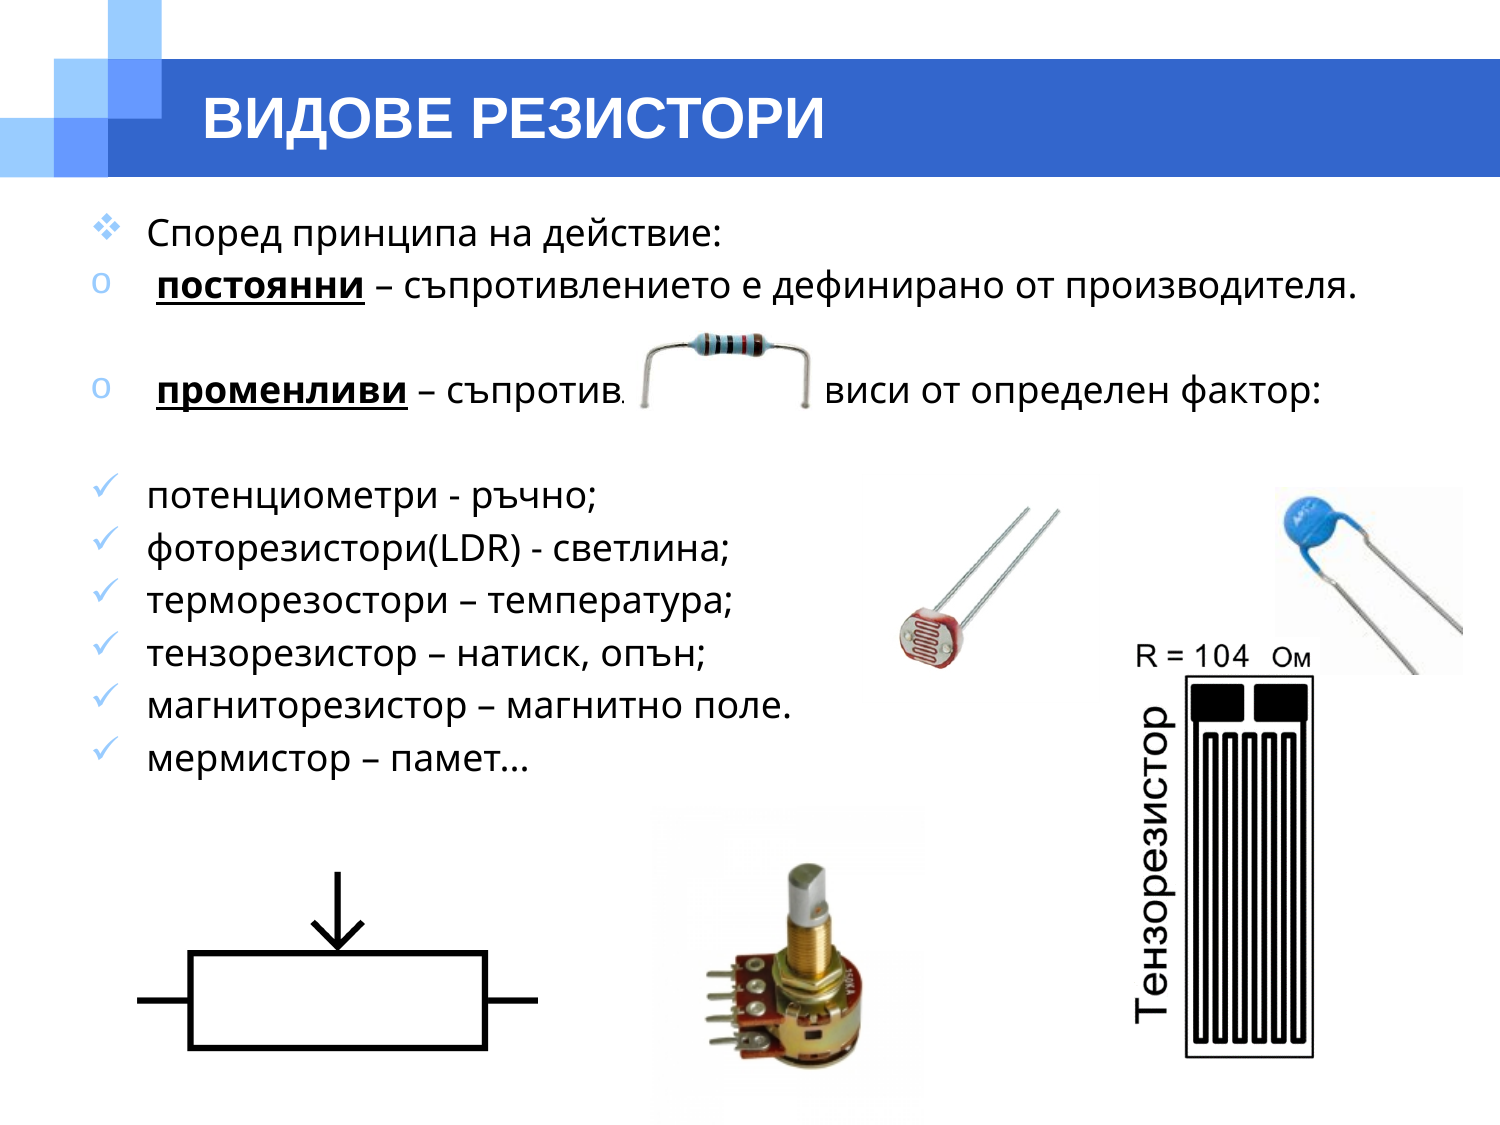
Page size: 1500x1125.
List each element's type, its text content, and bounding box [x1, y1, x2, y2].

picture [862, 474, 1101, 704]
list Според принципа на действие: постоянни – съпротивлението е дефинирано от производителя. променливи – съпротивлението зависи от определен фактор: потенциометри - ръчно; фоторезистори(LDR) - светлина; терморезостори – температура; тензорезистор – натиск, опън; магниторезистор – магнитно поле. мермистор – памет... [74, 201, 1426, 1063]
picture [1124, 487, 1463, 1125]
picture [137, 862, 538, 1063]
picture [624, 310, 828, 426]
picture [649, 803, 926, 1125]
title ВИДОВЕ РЕЗИСТОРИ [187, 74, 1401, 156]
